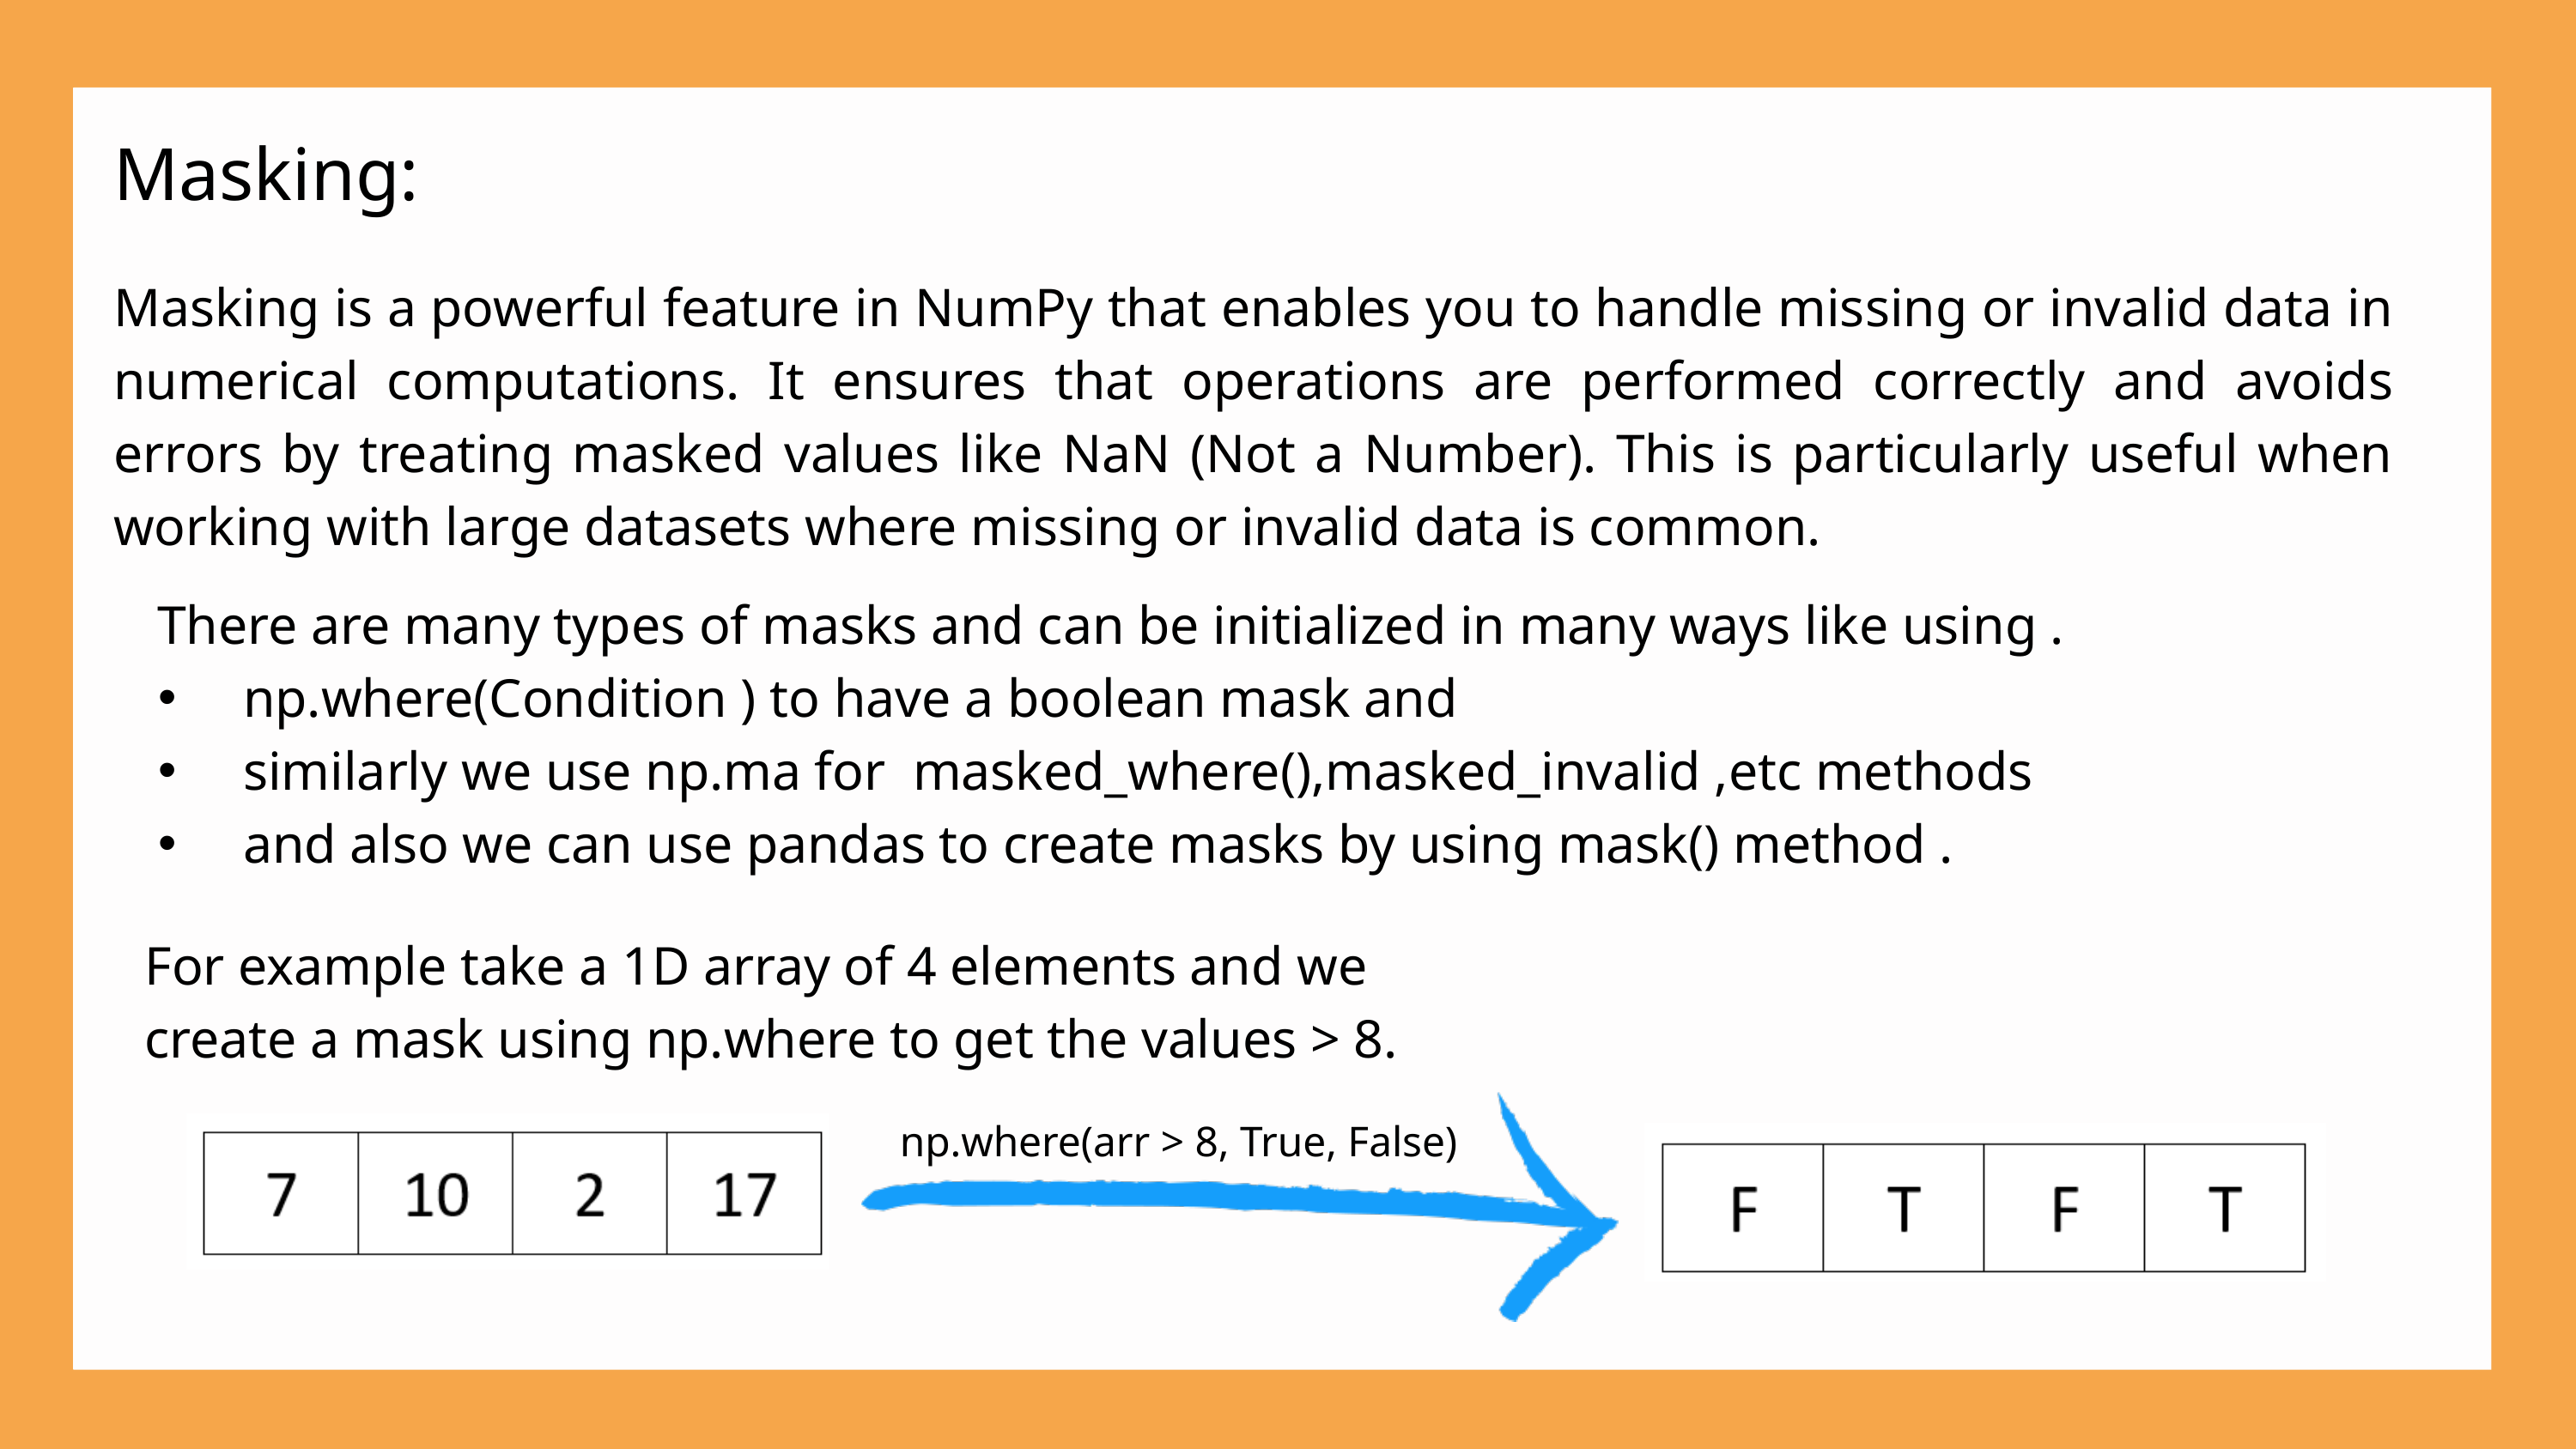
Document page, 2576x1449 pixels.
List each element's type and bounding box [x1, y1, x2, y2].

text_box [72, 87, 2492, 1370]
